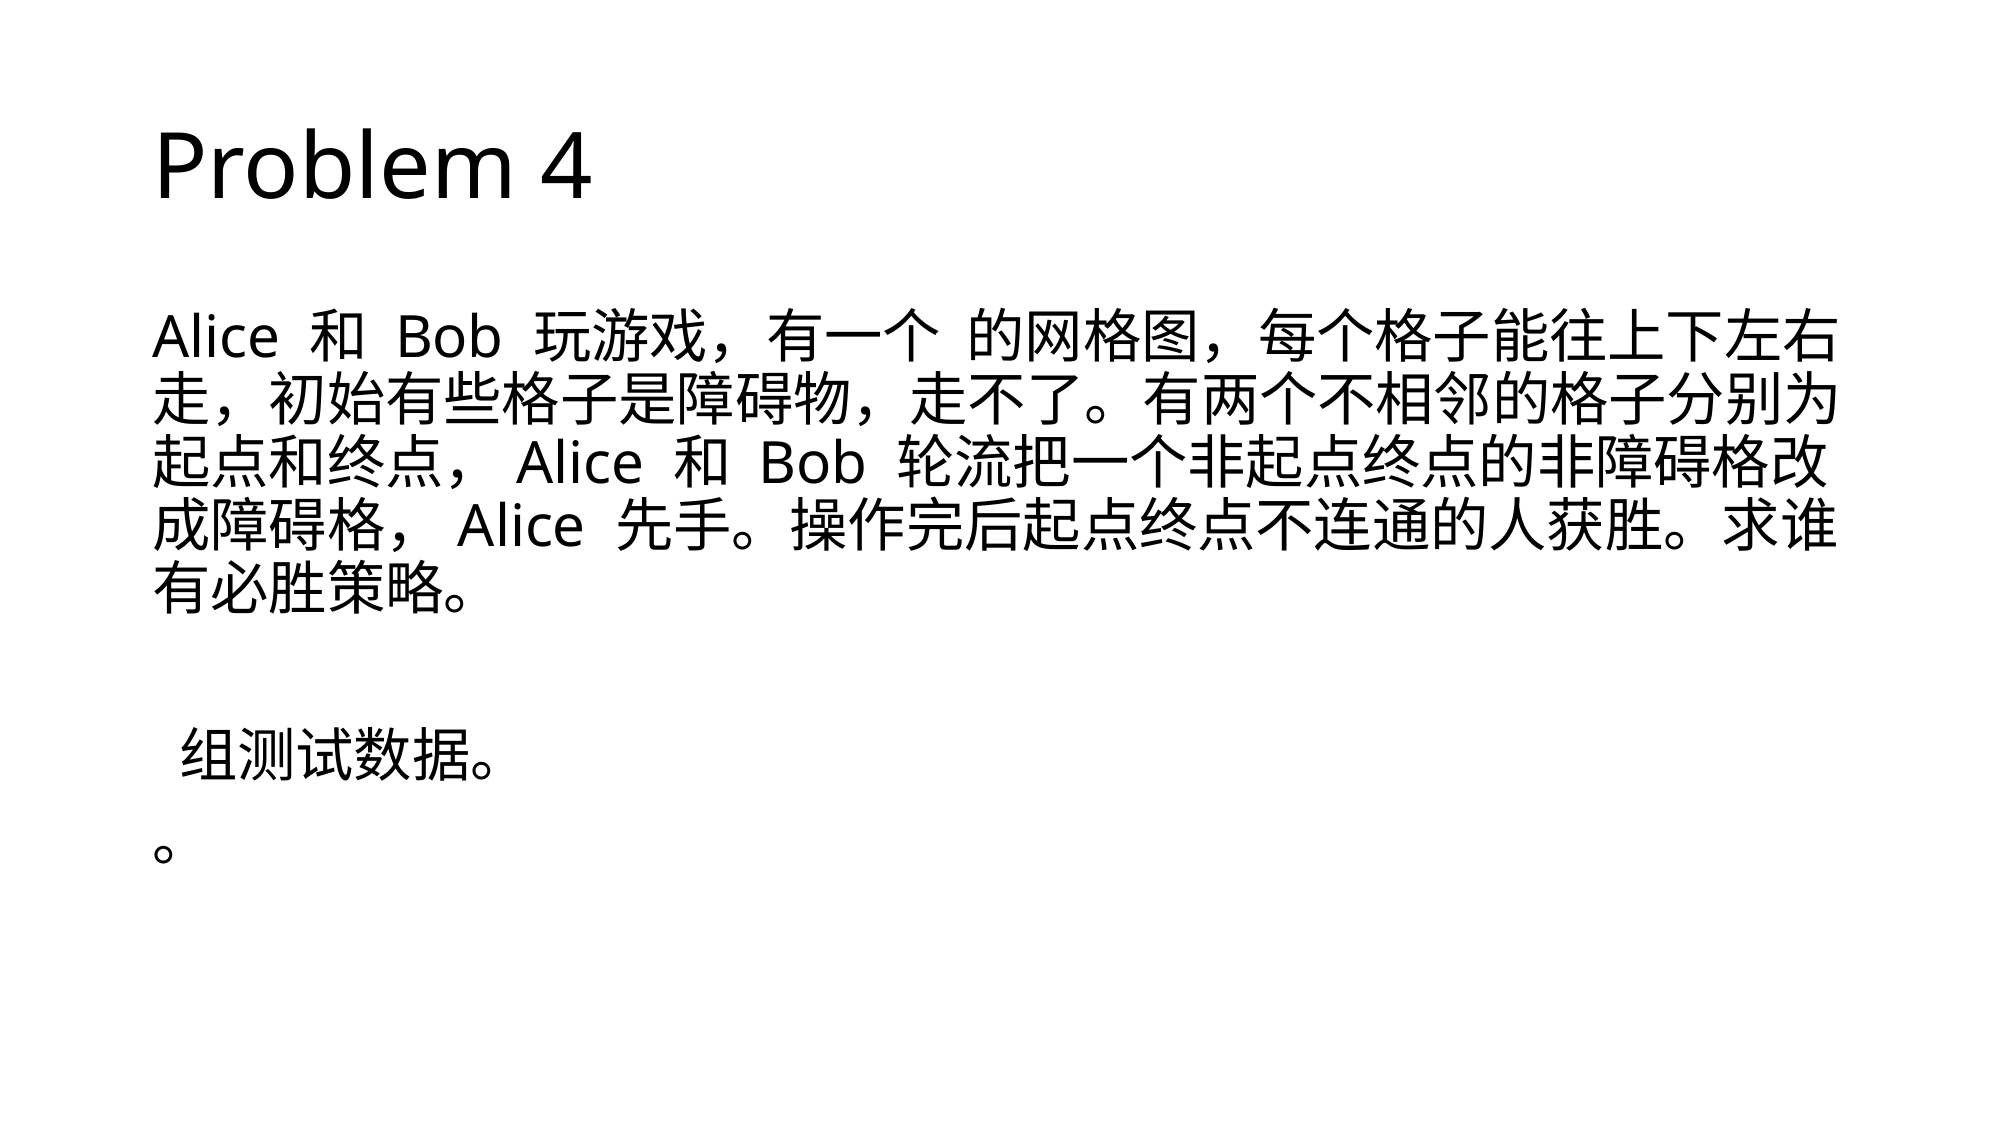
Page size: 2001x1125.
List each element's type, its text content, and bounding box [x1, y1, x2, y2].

title Problem 4 [137, 59, 1863, 278]
